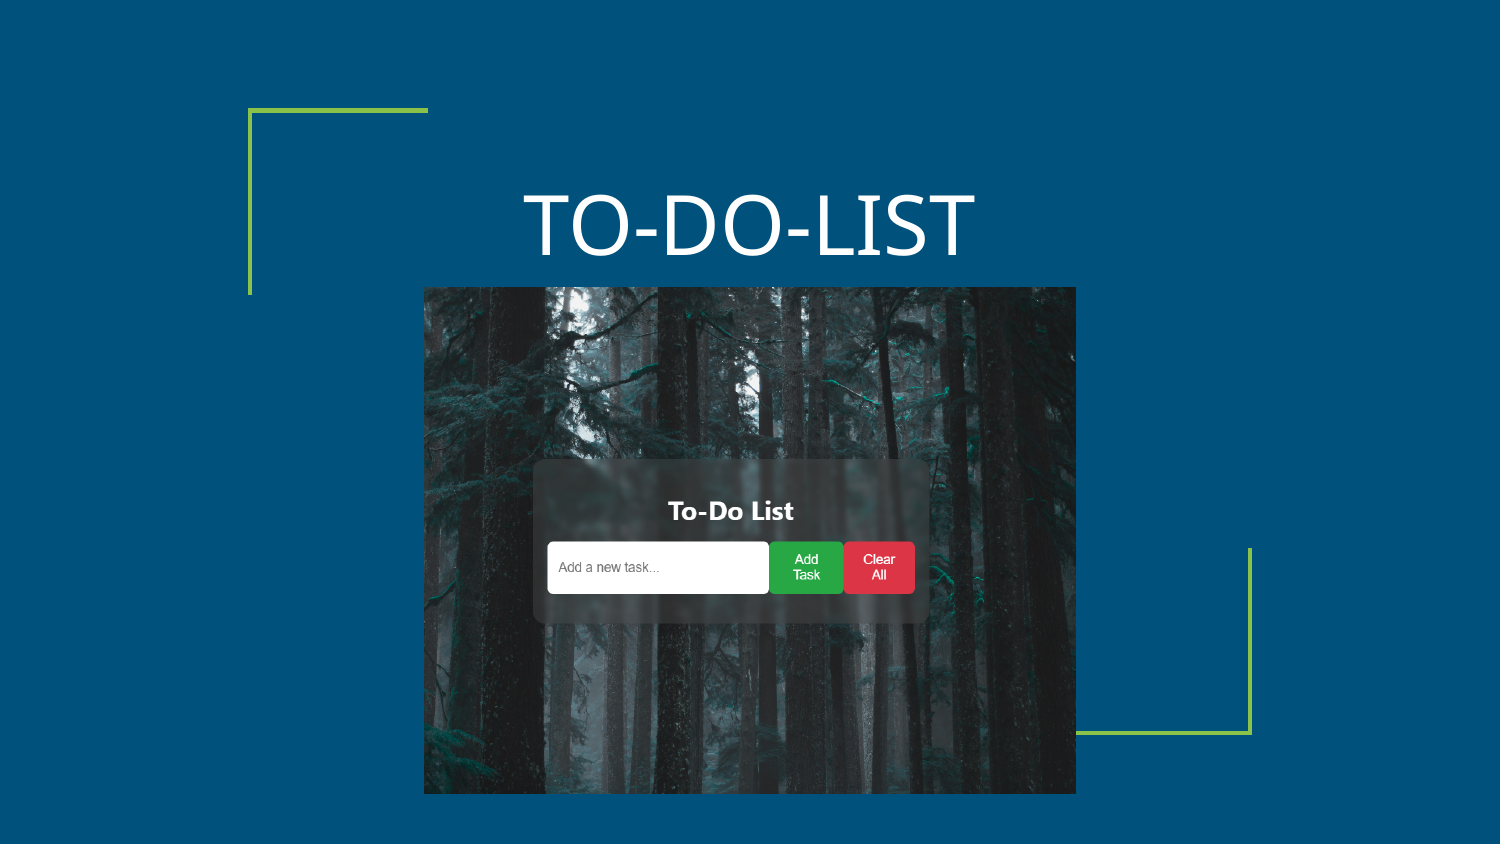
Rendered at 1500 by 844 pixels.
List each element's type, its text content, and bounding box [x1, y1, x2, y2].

title TO-DO-LIST [275, 48, 1225, 288]
picture [425, 288, 1077, 793]
